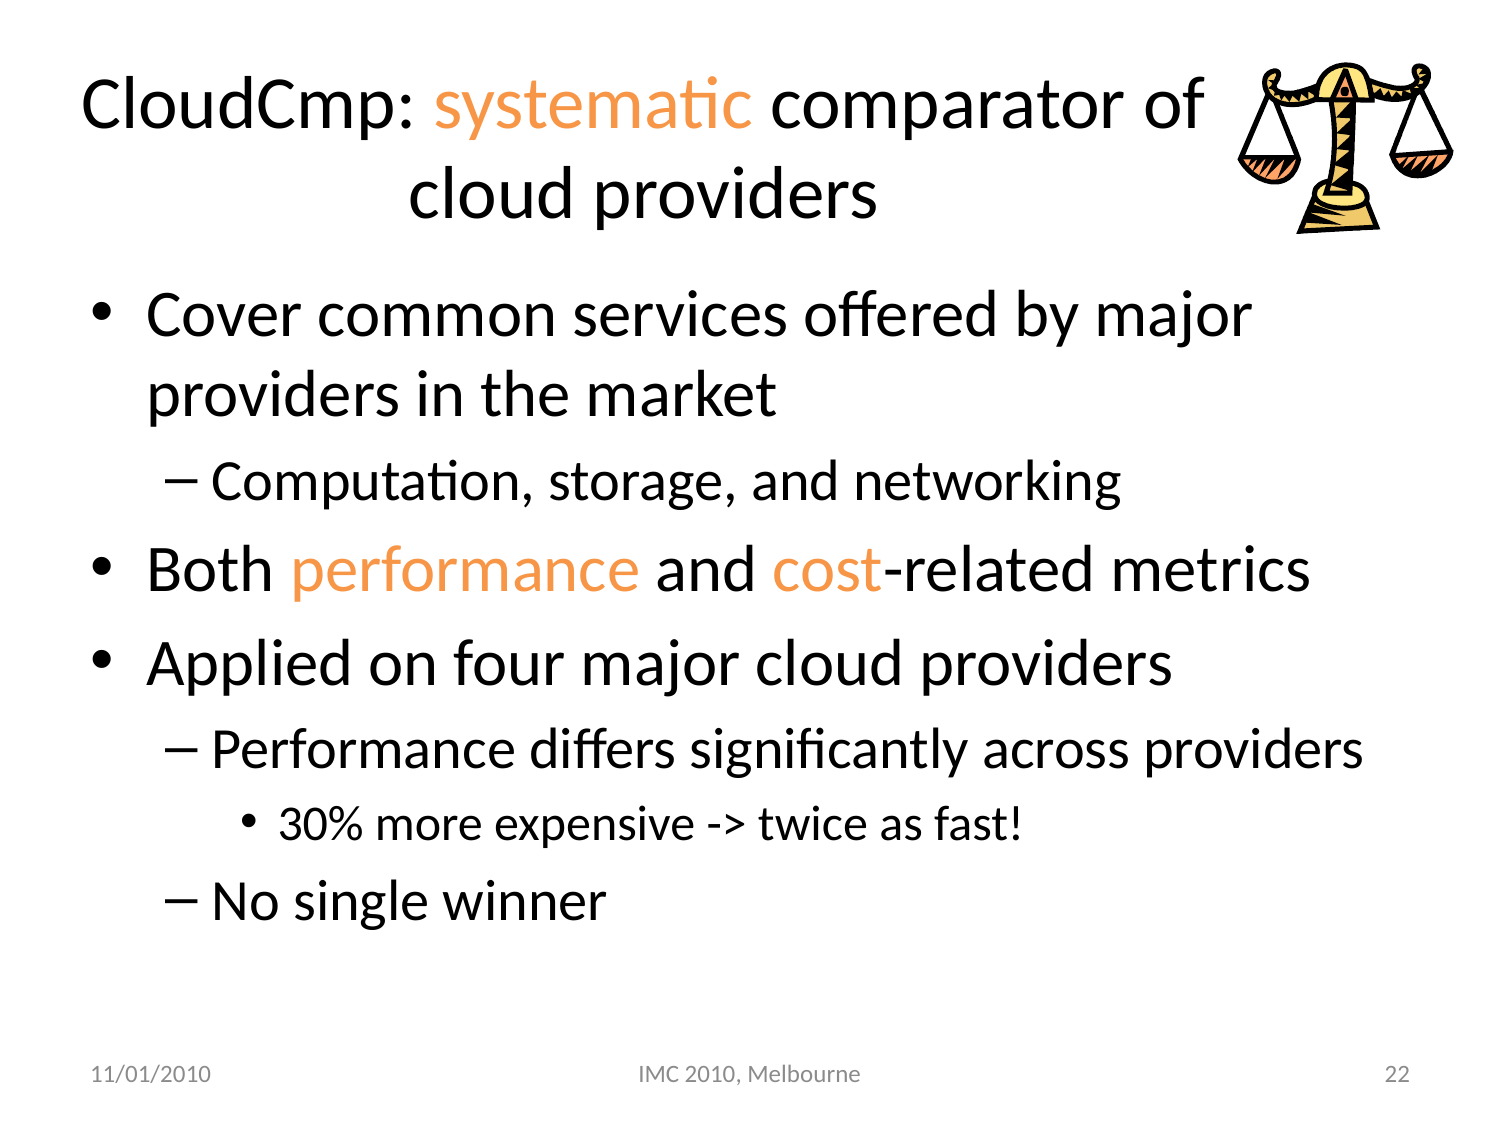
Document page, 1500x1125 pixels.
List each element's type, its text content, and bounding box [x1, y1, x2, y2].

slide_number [75, 1042, 425, 1103]
list Cover common services offered by major providers in the market Computation, storage, and networking Both performance and cost-related metrics Applied on four major cloud providers Performance differs significantly across providers 30% more expensive -> twice as fast! No single winner [75, 262, 1425, 1005]
picture [1237, 62, 1454, 235]
title CloudCmp: systematic comparator of cloud providers [24, 50, 1263, 238]
slide_number 22 [1074, 1042, 1425, 1103]
footer IMC 2010, Melbourne [512, 1042, 988, 1103]
